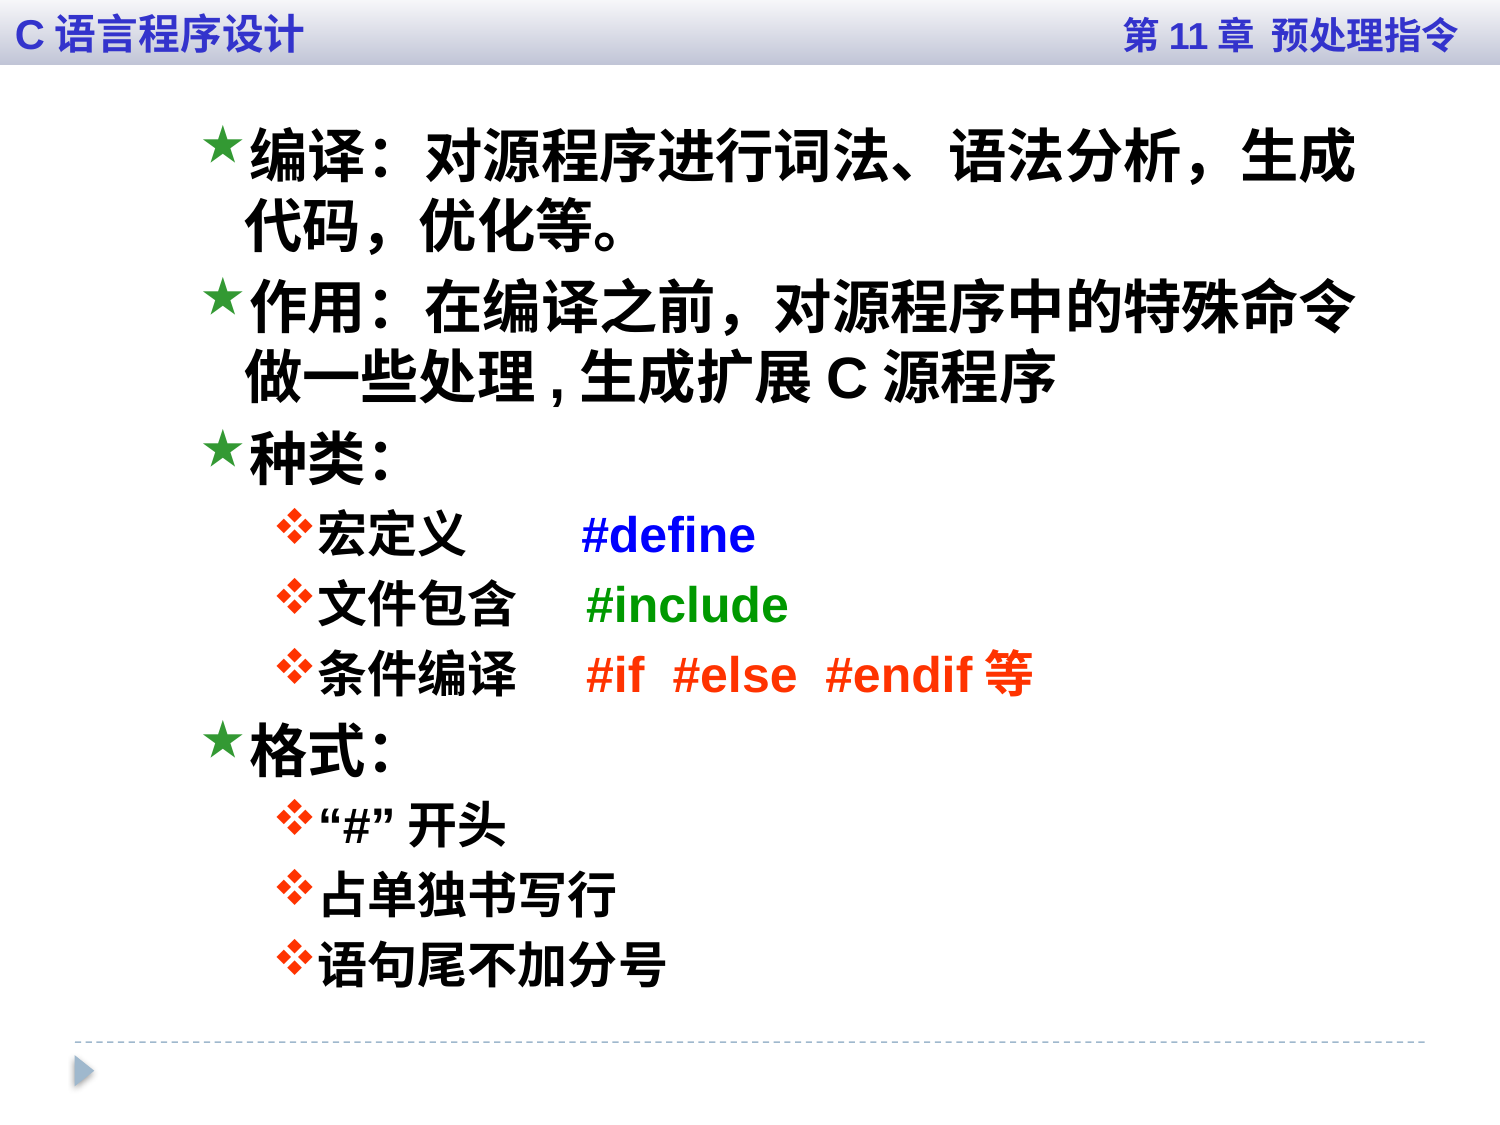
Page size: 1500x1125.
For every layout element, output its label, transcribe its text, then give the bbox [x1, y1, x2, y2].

text_box C语言程序设计 第11章 预处理指令 [0, 0, 1500, 65]
text_box 编译：对源程序进行词法、语法分析，生成代码，优化等。 作用：在编译之前，对源程序中的特殊命令做一些处理,生成扩展C源程序 种类： 宏定义 #define 文件包含 #include 条件编译 #if #else #endif等 格式： “#”开头 占单独书写行 语句尾不加分号 [107, 111, 1381, 1024]
